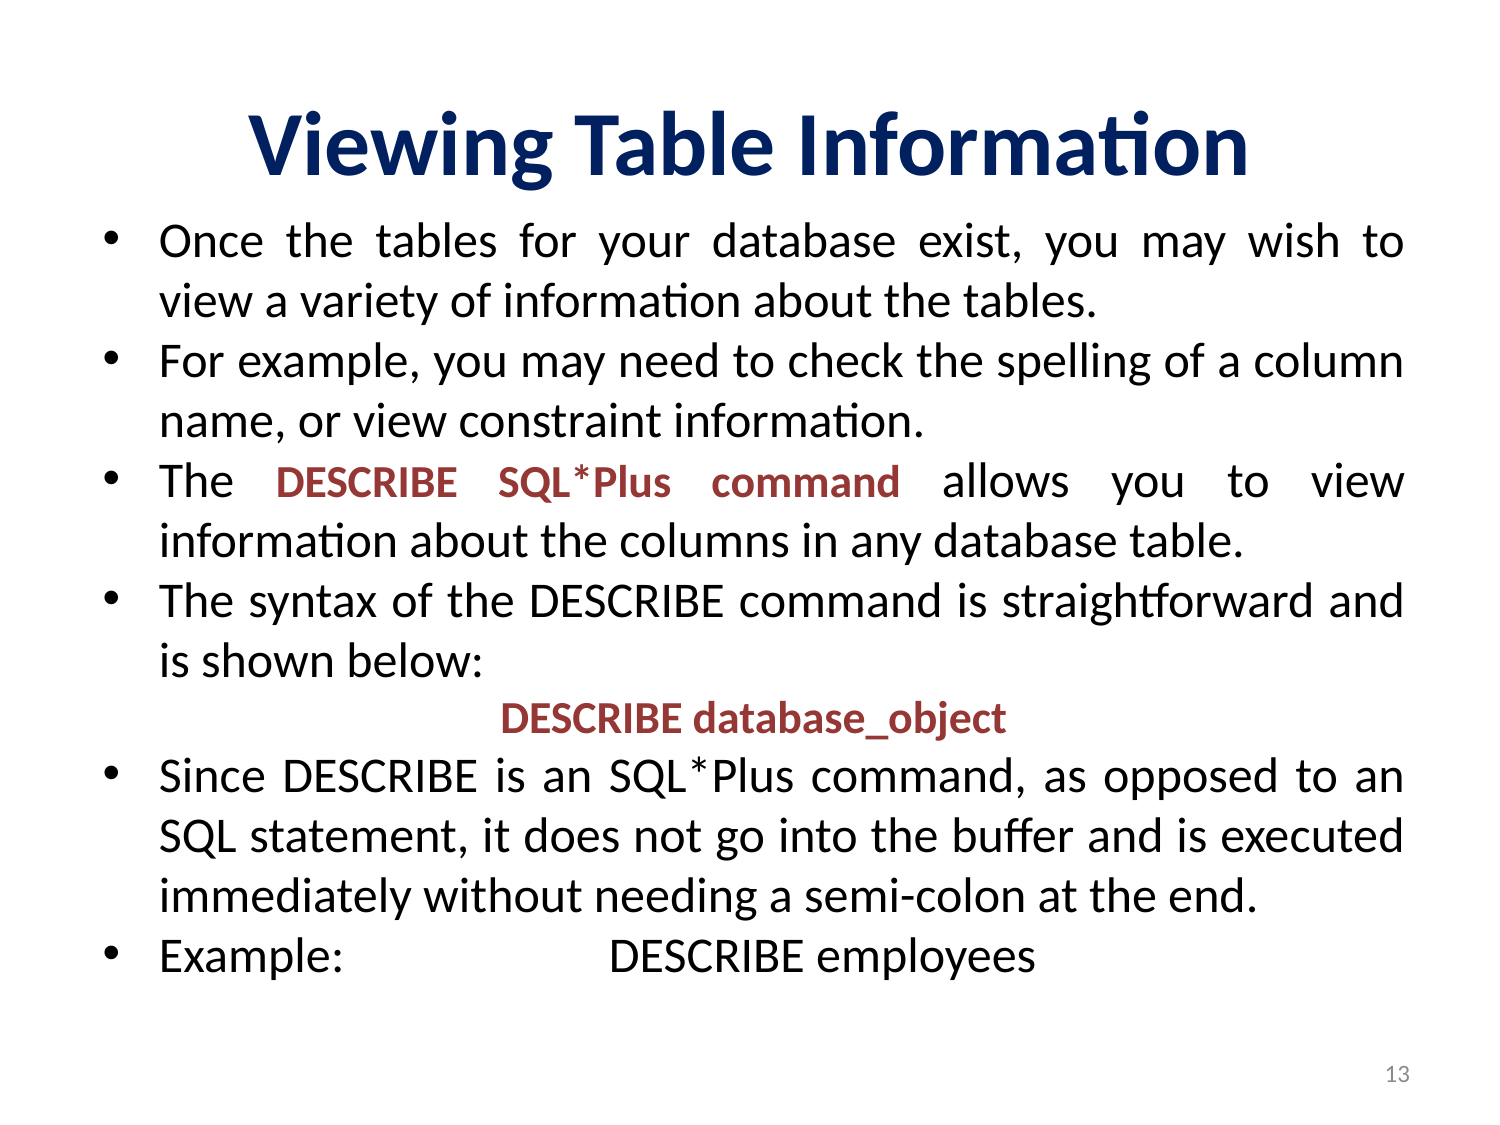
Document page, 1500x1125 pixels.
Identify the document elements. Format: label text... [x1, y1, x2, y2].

list Once the tables for your database exist, you may wish to view a variety of information about the tables. For example, you may need to check the spelling of a column name, or view constraint information. The DESCRIBE SQL*Plus command allows you to view information about the columns in any database table. The syntax of the DESCRIBE command is straightforward and is shown below: DESCRIBE database_object Since DESCRIBE is an SQL*Plus command, as opposed to an SQL statement, it does not go into the buffer and is executed immediately without needing a semi-colon at the end. Example: DESCRIBE employees [87, 200, 1421, 1000]
slide_number 13 [1074, 1042, 1425, 1103]
title Viewing Table Information [75, 45, 1425, 233]
